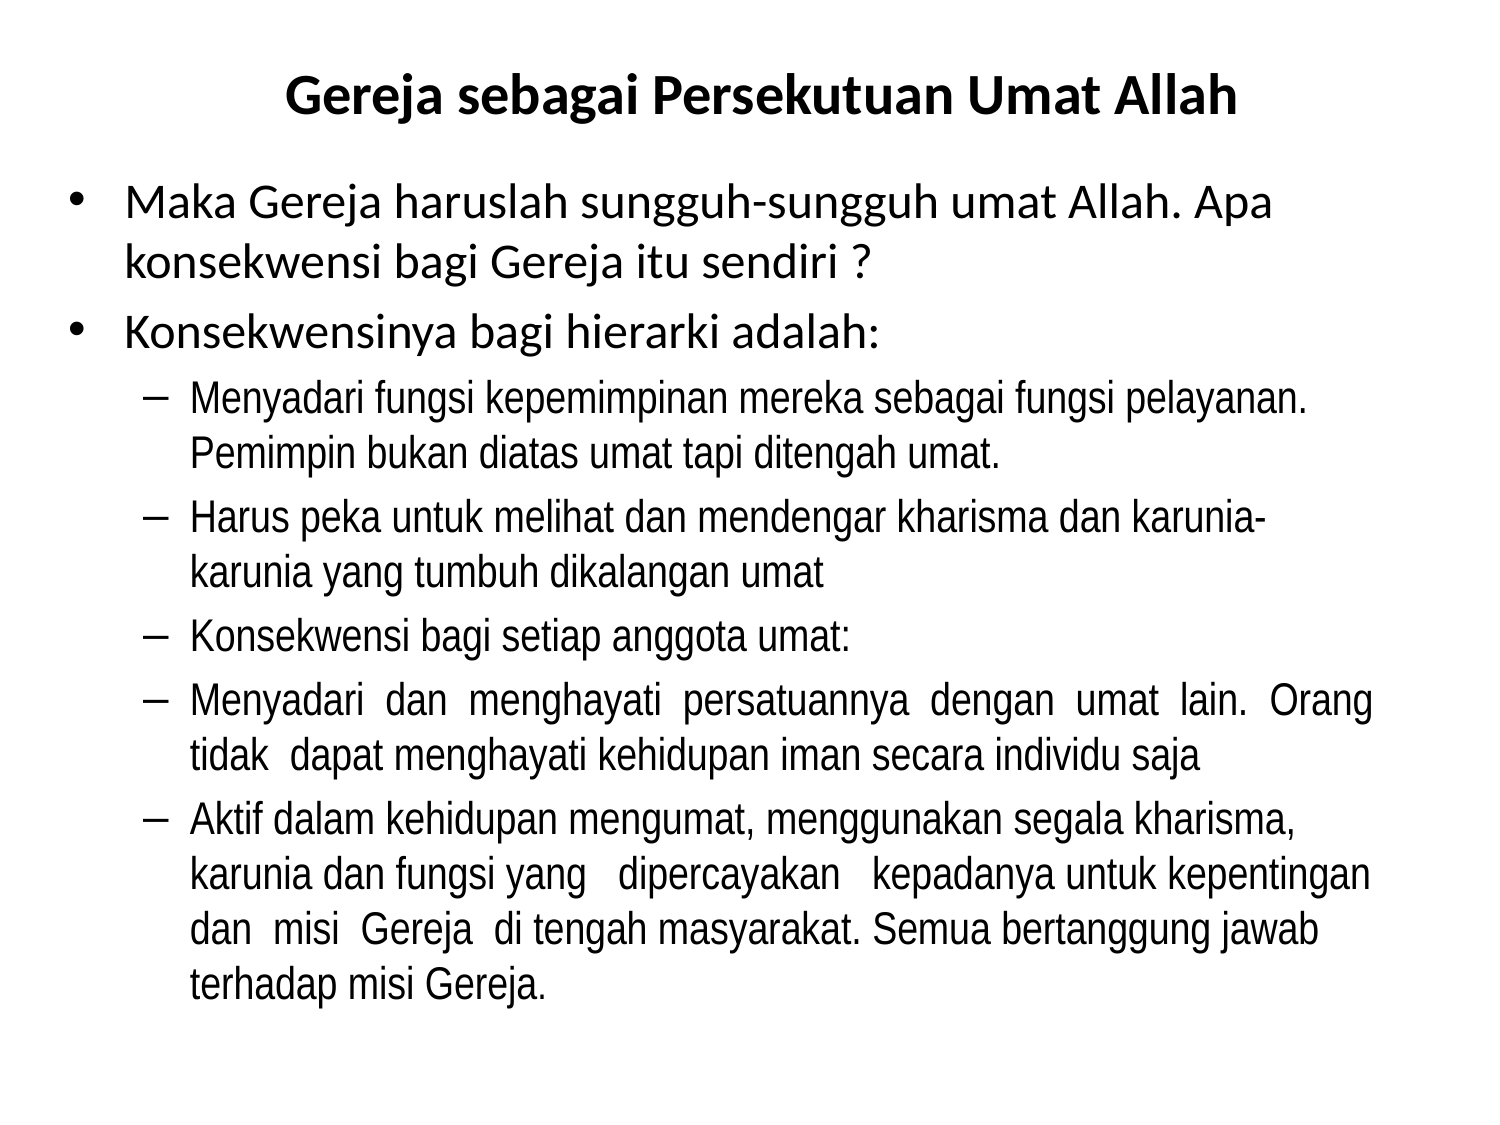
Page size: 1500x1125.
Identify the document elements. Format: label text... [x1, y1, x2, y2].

list Maka Gereja haruslah sungguh-sungguh umat Allah. Apa konsekwensi bagi Gereja itu sendiri ? Konsekwensinya bagi hierarki adalah: Menyadari fungsi kepemimpinan mereka sebagai fungsi pelayanan. Pemimpin bukan diatas umat tapi ditengah umat. Harus peka untuk melihat dan mendengar kharisma dan karunia-karunia yang tumbuh dikalangan umat Konsekwensi bagi setiap anggota umat: Menyadari dan menghayati persatuannya dengan umat lain. Orang tidak dapat menghayati kehidupan iman secara individu saja Aktif dalam kehidupan mengumat, menggunakan segala kharisma, karunia dan fungsi yang dipercayakan kepadanya untuk kepentingan dan misi Gereja di tengah masyarakat. Semua bertanggung jawab terhadap misi Gereja. [53, 160, 1404, 1071]
title Gereja sebagai Persekutuan Umat Allah [76, 45, 1447, 138]
